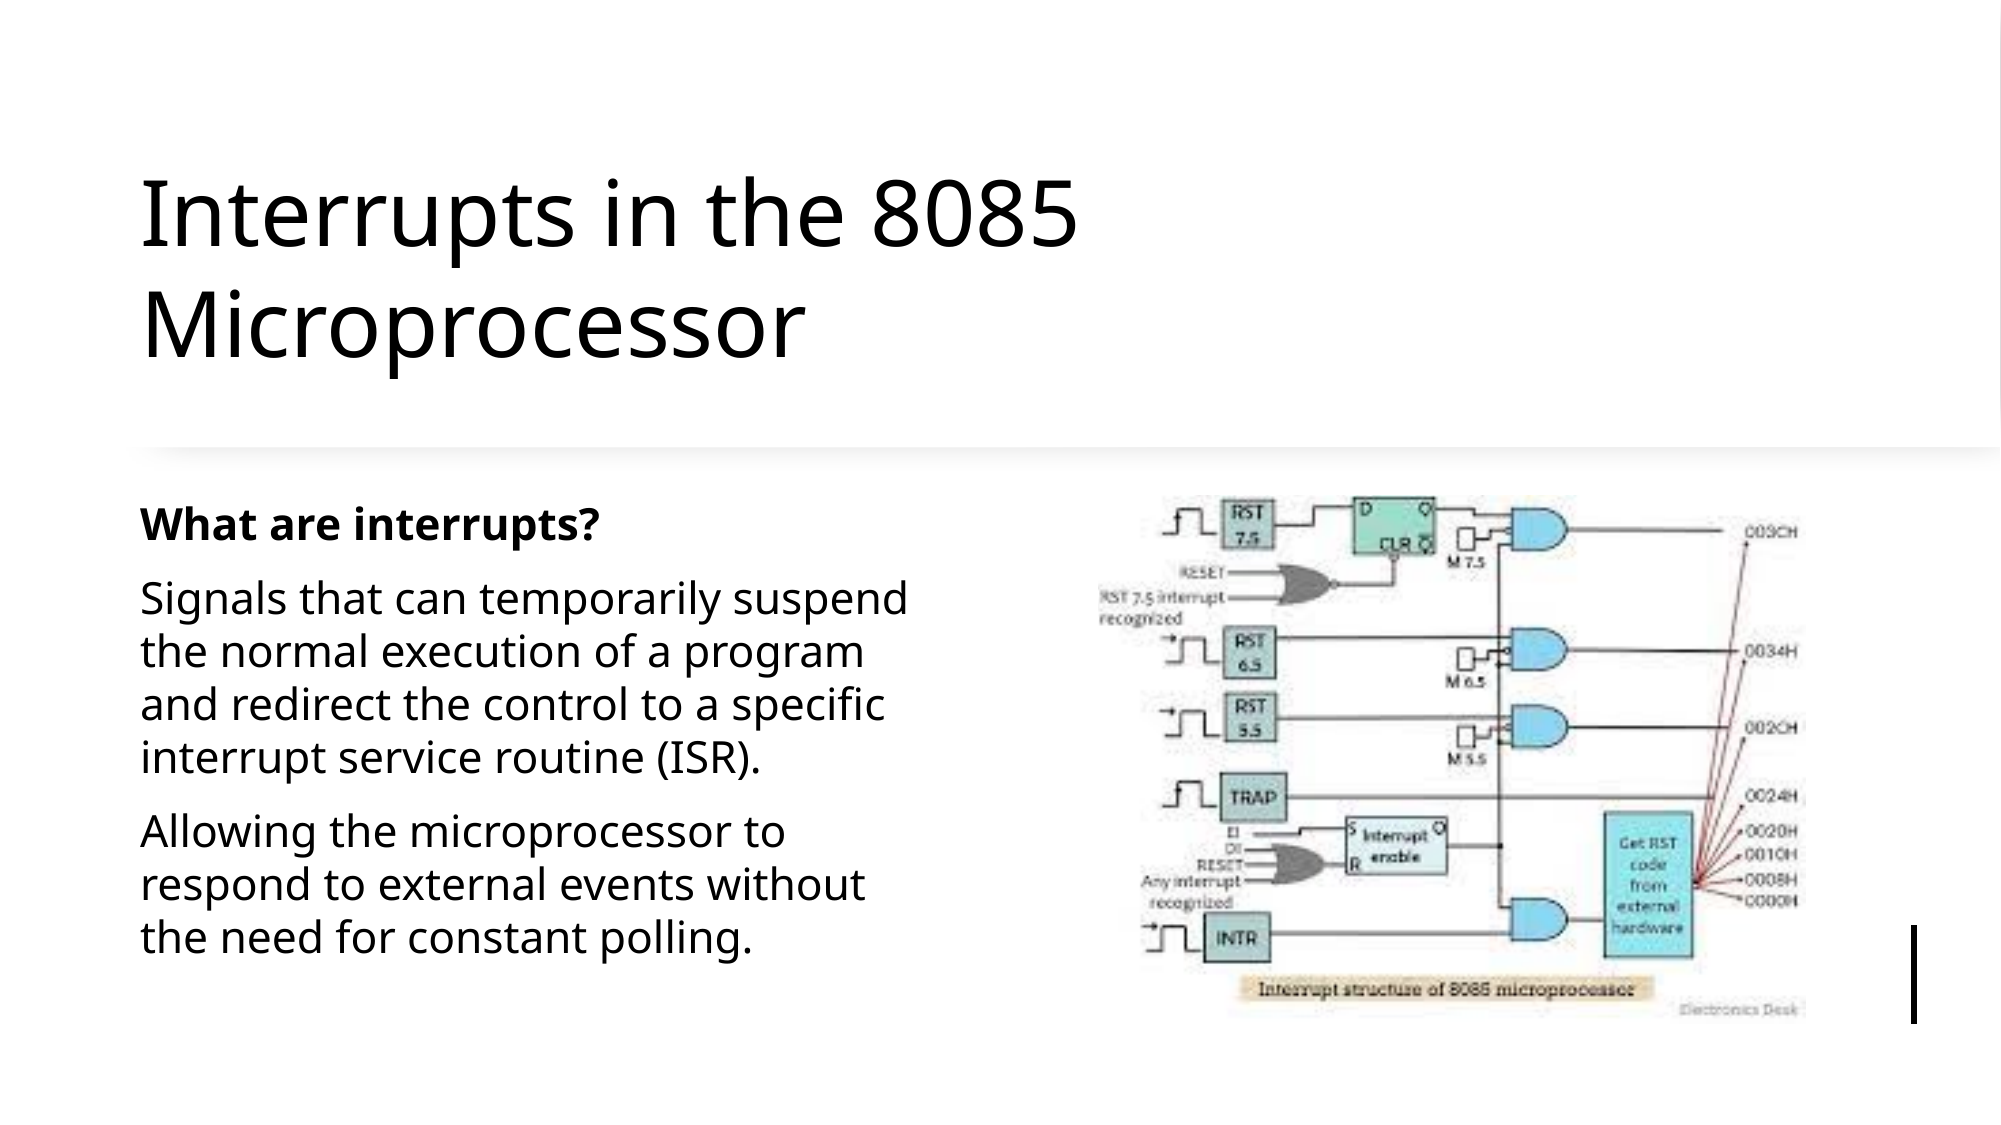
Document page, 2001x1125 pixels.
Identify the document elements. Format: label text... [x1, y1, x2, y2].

text_box [0, 448, 1005, 1125]
list What are interrupts? Signals that can temporarily suspend the normal execution of a program and redirect the control to a specific interrupt service routine (ISR). Allowing the microprocessor to respond to external events without the need for constant polling. [124, 488, 926, 987]
text_box [1005, 453, 2000, 1125]
text_box [0, 0, 2000, 448]
title Interrupts in the 8085 Microprocessor [124, 140, 1760, 390]
picture [1098, 495, 1806, 1024]
